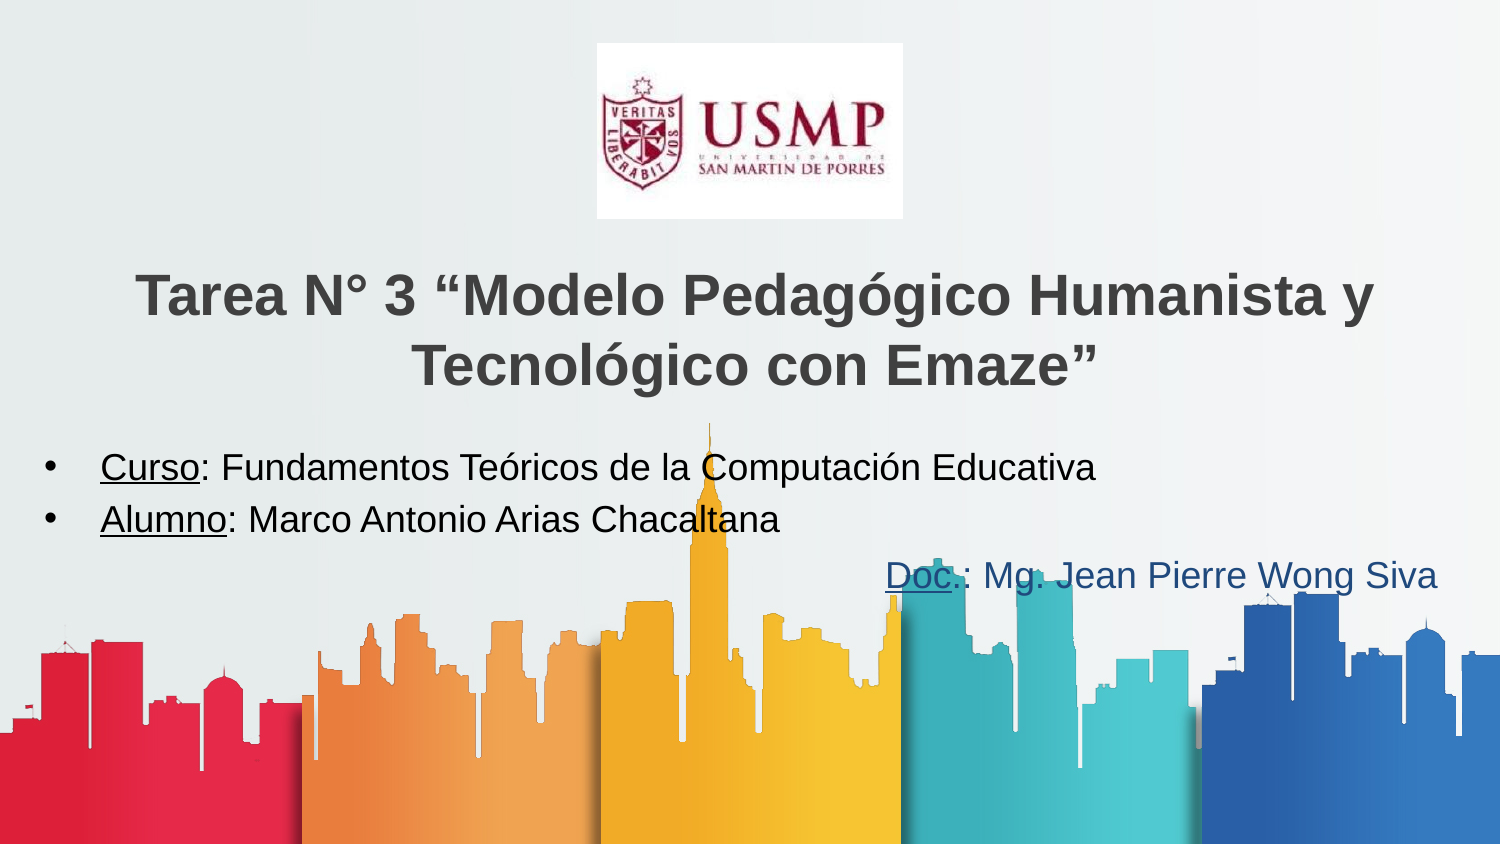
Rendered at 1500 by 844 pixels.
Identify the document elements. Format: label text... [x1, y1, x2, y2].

picture [0, 0, 1500, 844]
text_box Curso: Fundamentos Teóricos de la Computación Educativa Alumno: Marco Antonio Arias Chacaltana [29, 435, 1223, 559]
text_box Doc.: Mg. Jean Pierre Wong Siva [873, 540, 1499, 625]
text_box Tarea N° 3 “Modelo Pedagógico Humanista y Tecnológico con Emaze” [76, 219, 1436, 434]
